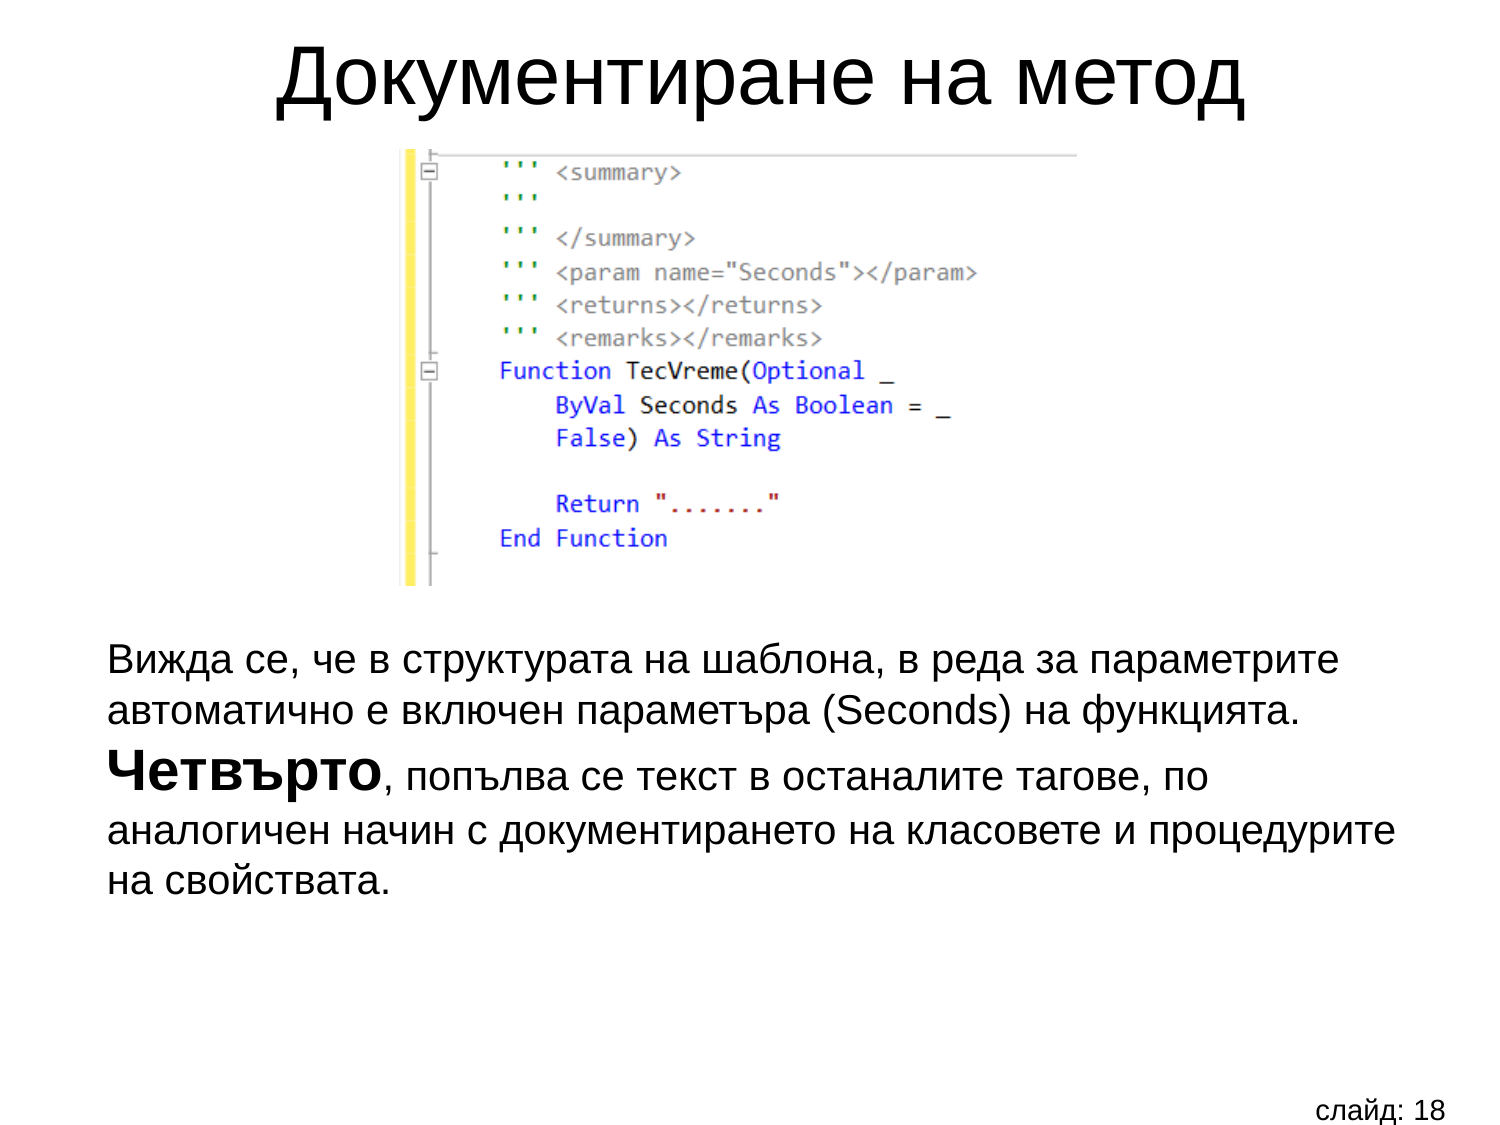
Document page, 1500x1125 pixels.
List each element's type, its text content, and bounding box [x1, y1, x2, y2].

text_box Документиране на метод [0, 12, 1500, 130]
text_box Вижда се, че в структурата на шаблона, в реда за параметрите автоматично е включен параметъра (Seconds) на функцията. Четвърто, попълва се текст в останалите тагове, по аналогичен начин с документирането на класовете и процедурите на свойствата. [92, 624, 1423, 910]
picture [399, 149, 1077, 587]
